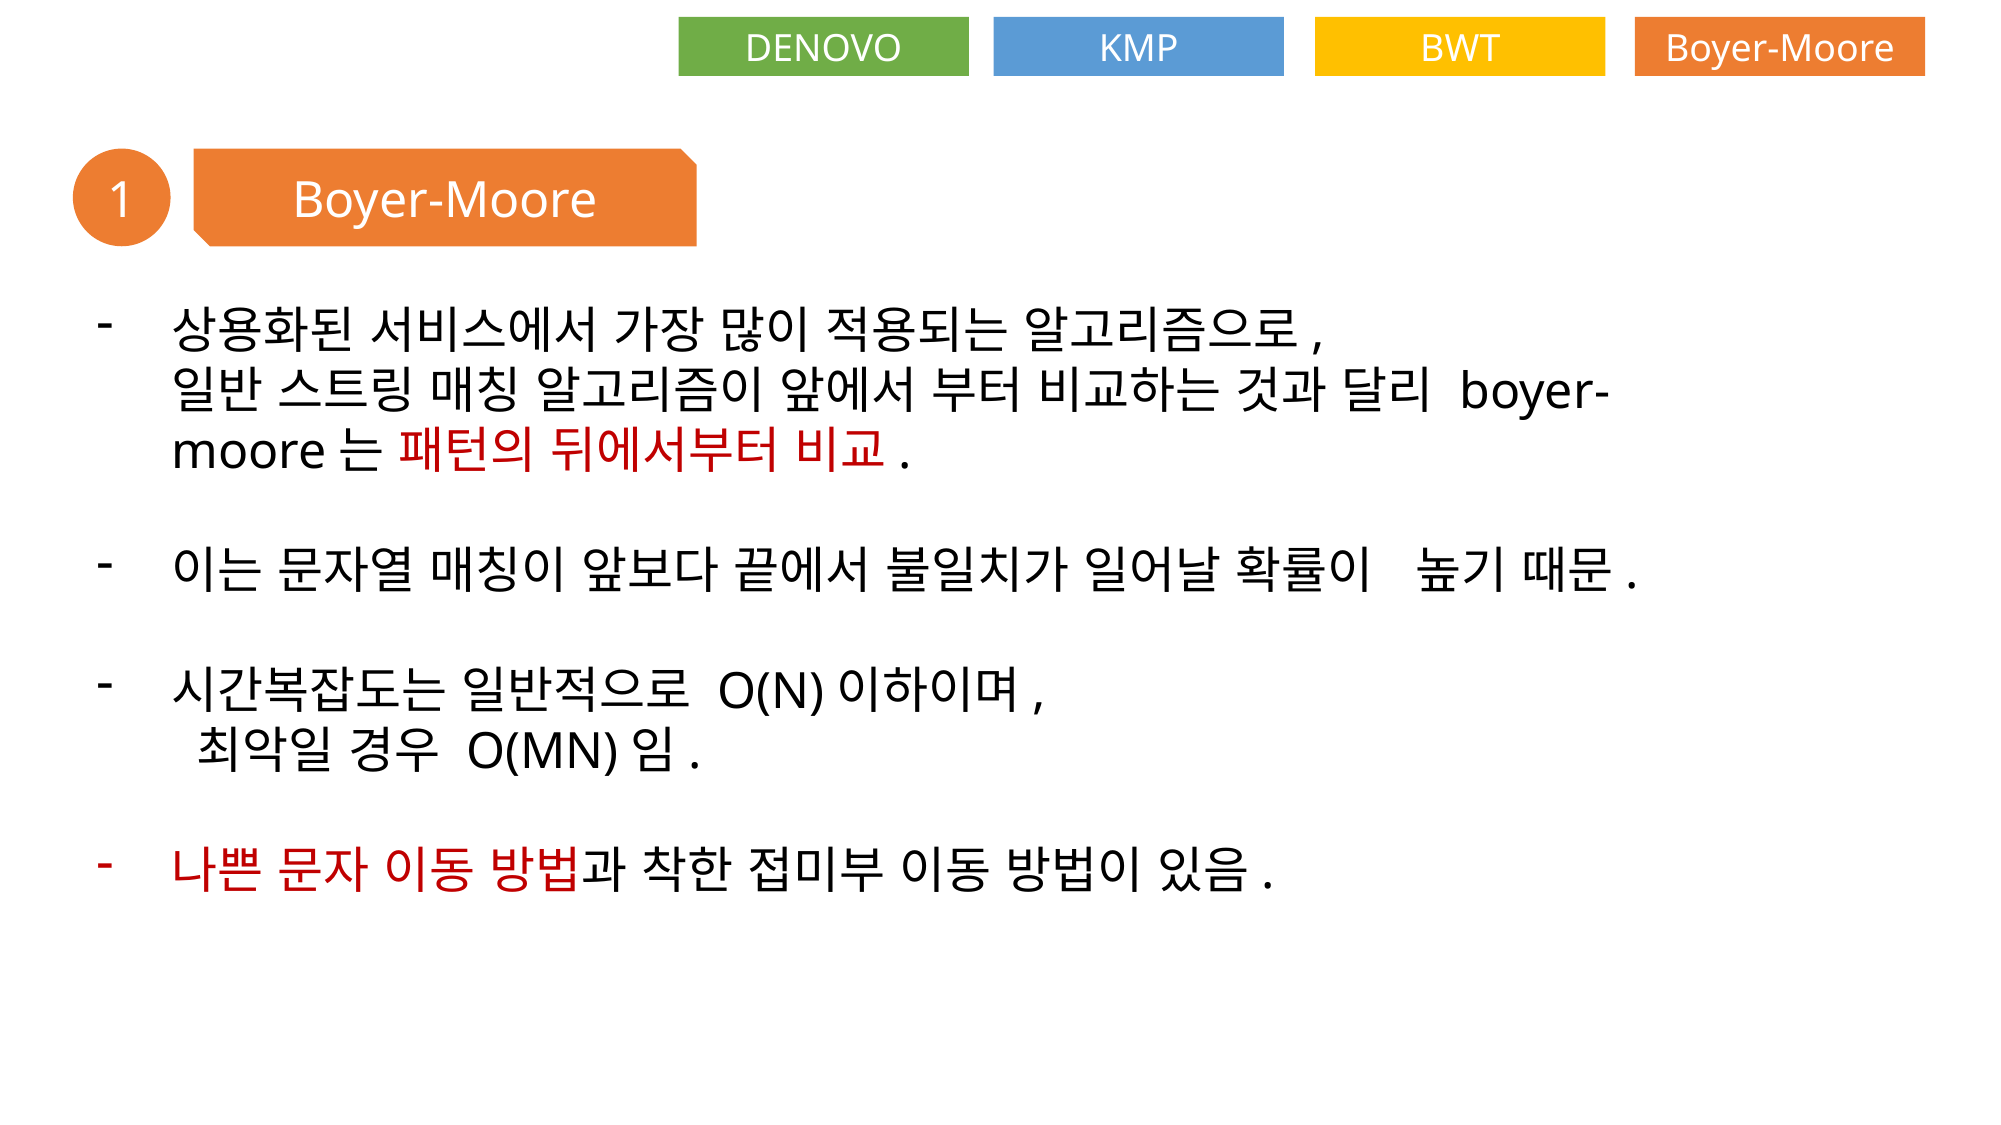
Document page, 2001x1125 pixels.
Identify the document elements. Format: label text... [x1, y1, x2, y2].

text_box Boyer-Moore [1634, 16, 1926, 77]
text_box DENOVO [678, 16, 970, 77]
text_box KMP [993, 16, 1285, 77]
text_box BWT [1314, 16, 1606, 77]
text_box Boyer-Moore [192, 147, 698, 248]
text_box 1 [71, 147, 172, 248]
text_box 상용화된 서비스에서 가장 많이 적용되는 알고리즘으로, 일반 스트링 매칭 알고리즘이 앞에서 부터 비교하는 것과 달리 boyer-moore는 패턴의 뒤에서부터 비교. 이는 문자열 매칭이 앞보다 끝에서 불일치가 일어날 확률이 높기 때문. 시간복잡도는 일반적으로 O(N)이하이며, 최악일 경우 O(MN)임. 나쁜 문자 이동 방법과 착한 접미부 이동 방법이 있음. [81, 291, 1737, 906]
